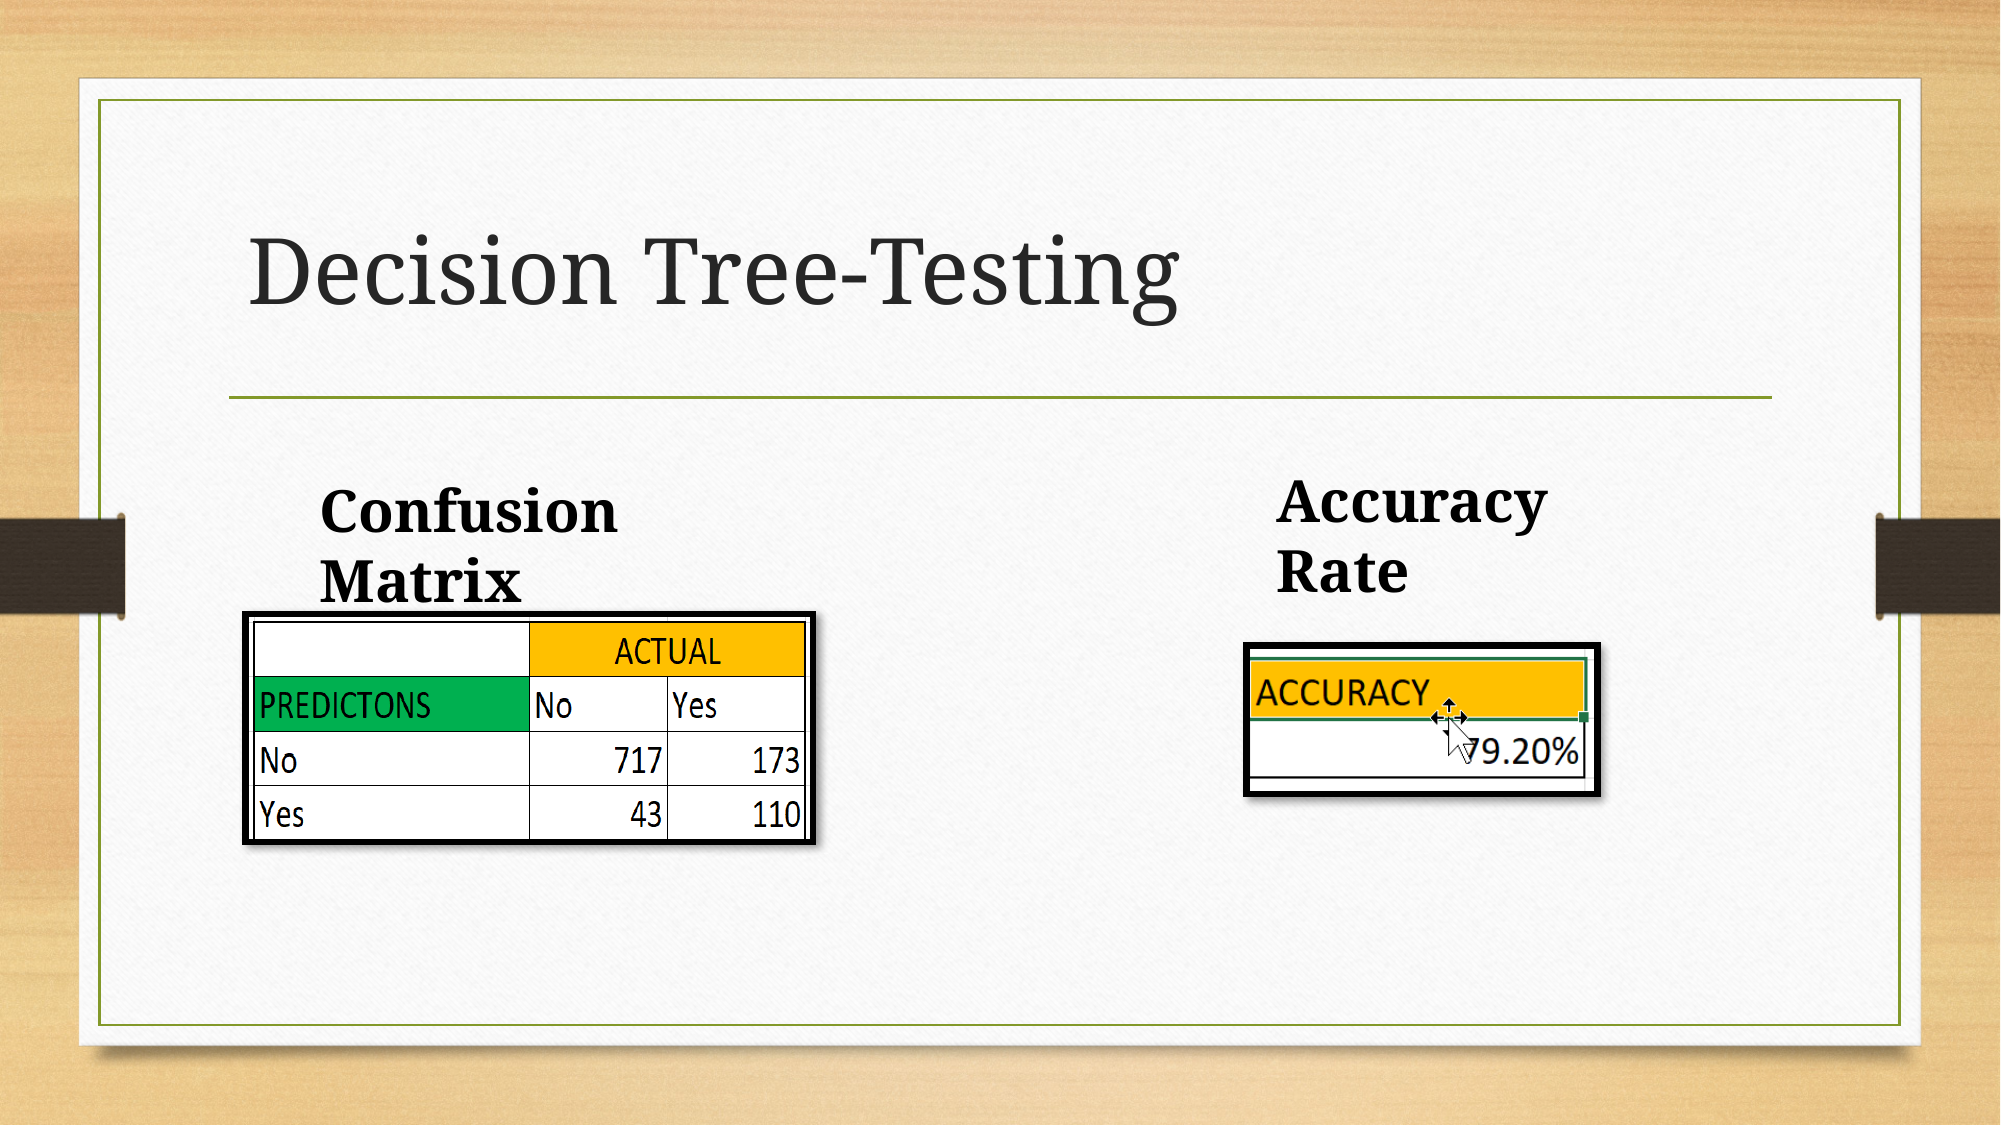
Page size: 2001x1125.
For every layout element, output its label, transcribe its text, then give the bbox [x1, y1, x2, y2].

text_box Confusion Matrix [304, 466, 831, 622]
title Decision Tree-Testing [193, 161, 1236, 375]
picture [0, 0, 2001, 1125]
text_box Accuracy Rate [1261, 456, 1669, 612]
list [271, 533, 1318, 1078]
